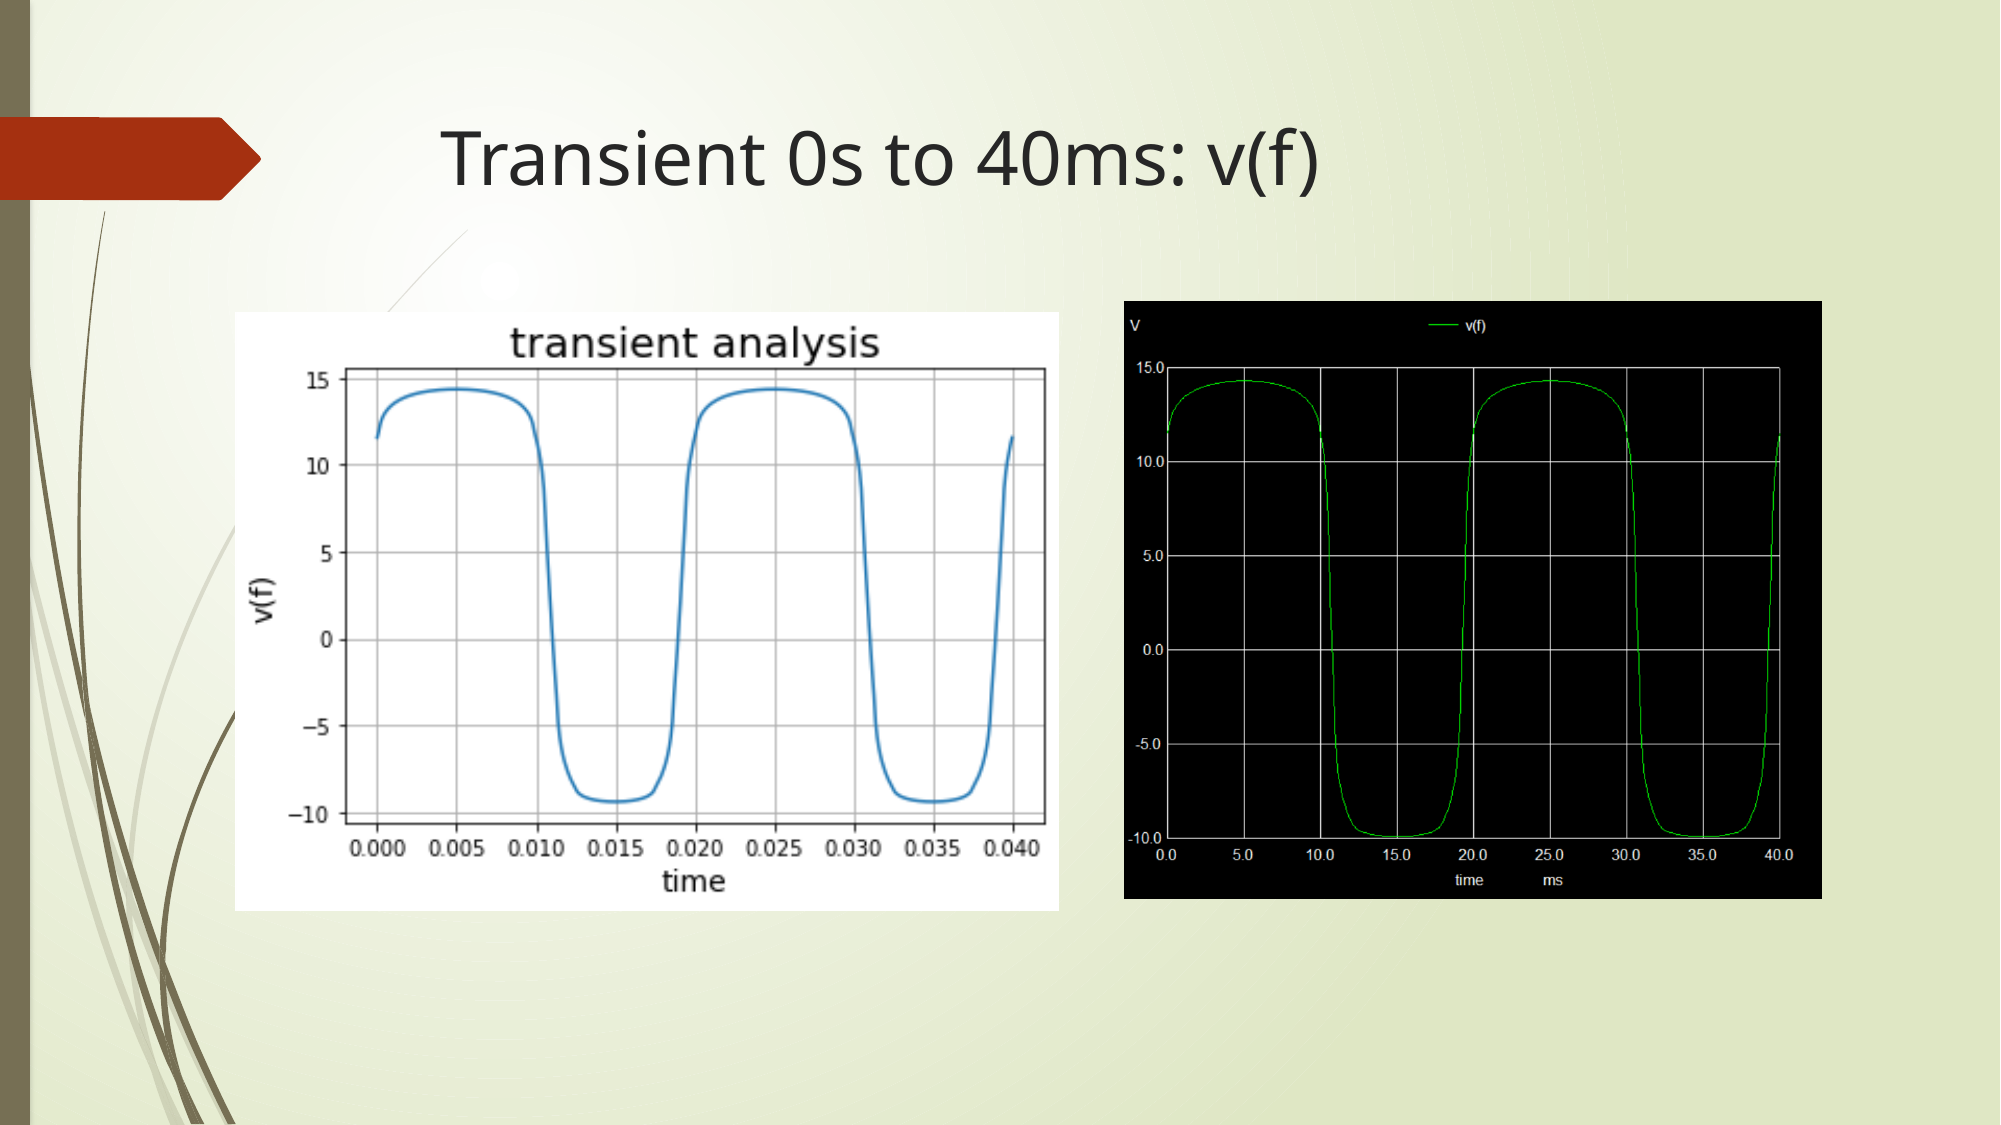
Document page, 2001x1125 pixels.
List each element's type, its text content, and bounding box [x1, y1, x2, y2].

title Transient 0s to 40ms: v(f) [425, 102, 1888, 313]
picture [235, 312, 1059, 911]
picture [1124, 300, 1822, 900]
